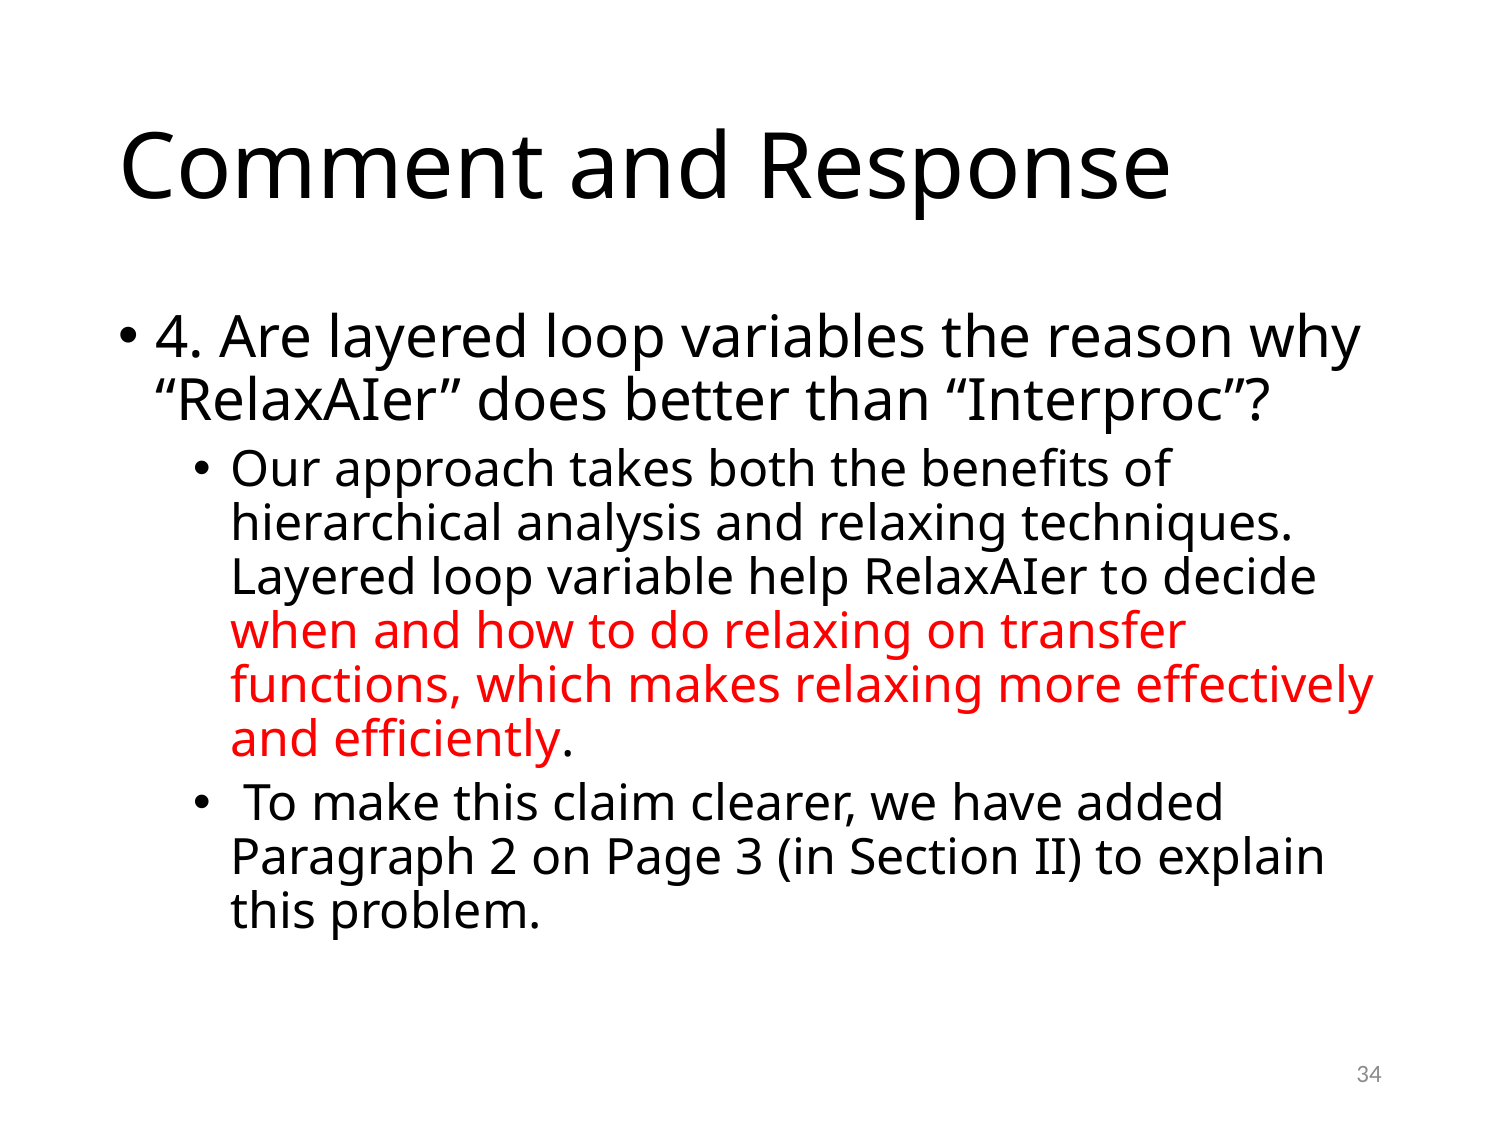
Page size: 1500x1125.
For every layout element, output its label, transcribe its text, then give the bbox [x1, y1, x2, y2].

slide_number 34 [1059, 1042, 1397, 1103]
title Comment and Response [103, 59, 1397, 278]
list 4. Are layered loop variables the reason why “RelaxAIer” does better than “Interproc”? Our approach takes both the benefits of hierarchical analysis and relaxing techniques. Layered loop variable help RelaxAIer to decide when and how to do relaxing on transfer functions, which makes relaxing more effectively and efficiently. To make this claim clearer, we have added Paragraph 2 on Page 3 (in Section II) to explain this problem. [103, 299, 1397, 1014]
